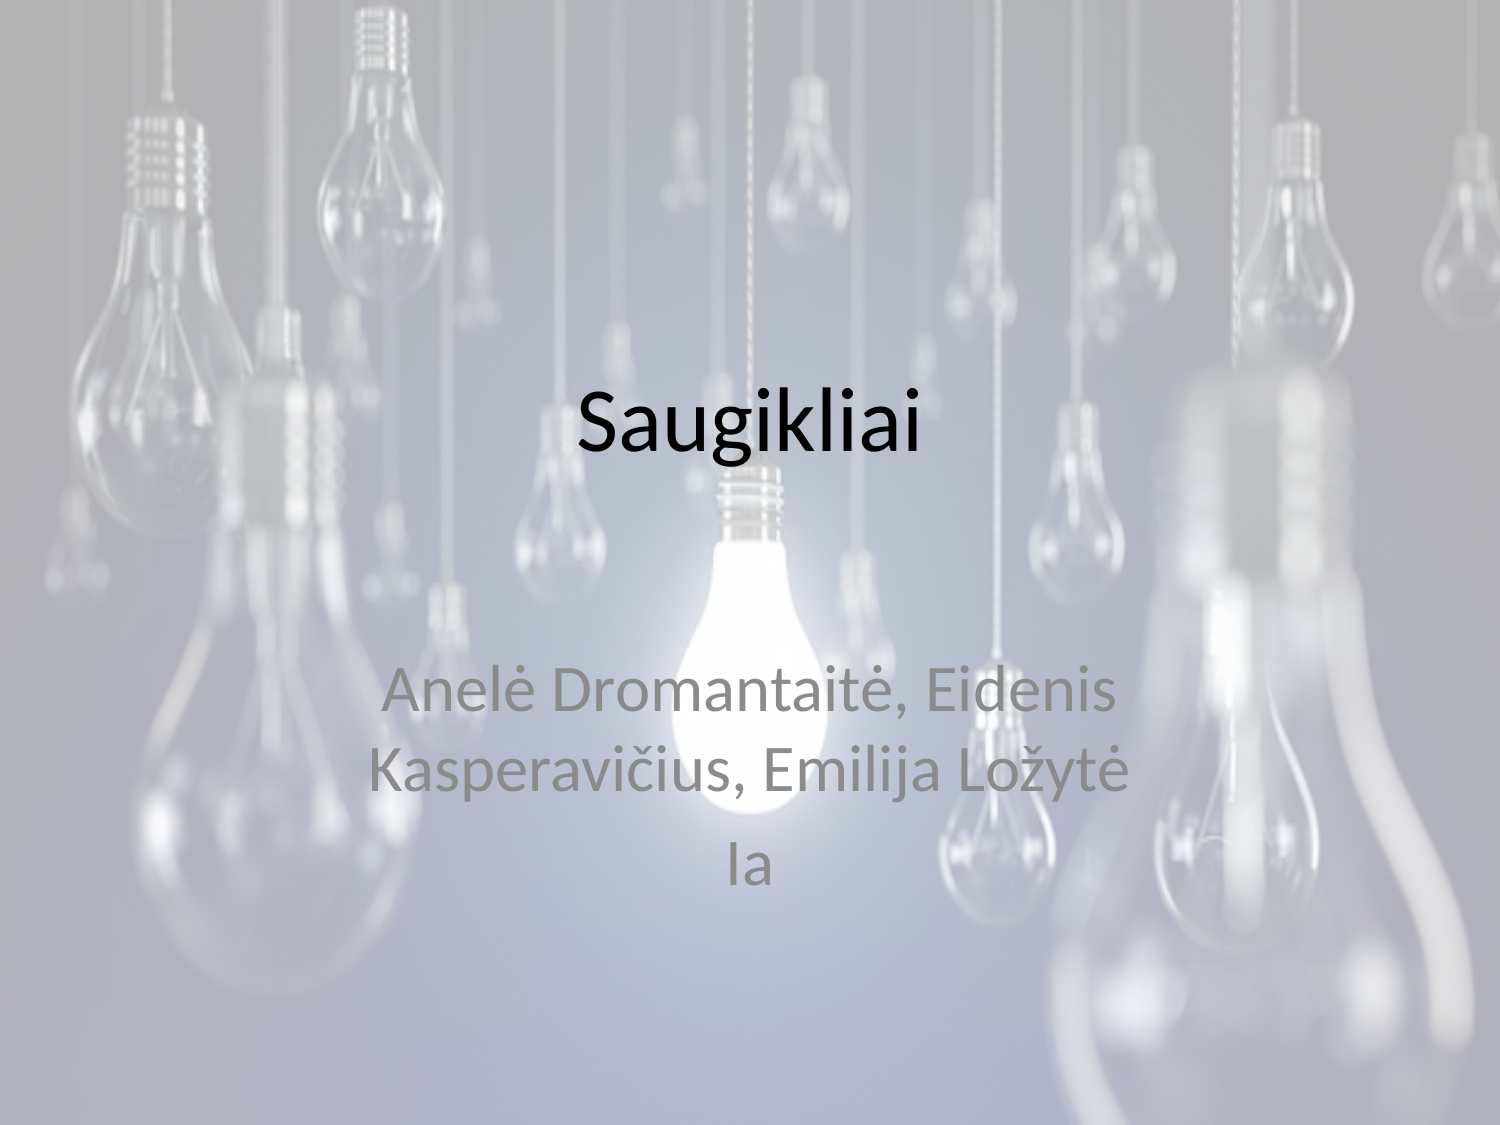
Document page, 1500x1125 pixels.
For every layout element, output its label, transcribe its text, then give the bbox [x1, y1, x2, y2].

title Saugikliai [112, 349, 1388, 591]
subtitle Anelė Dromantaitė, Eidenis Kasperavičius, Emilija Ložytė Ia [225, 637, 1275, 925]
